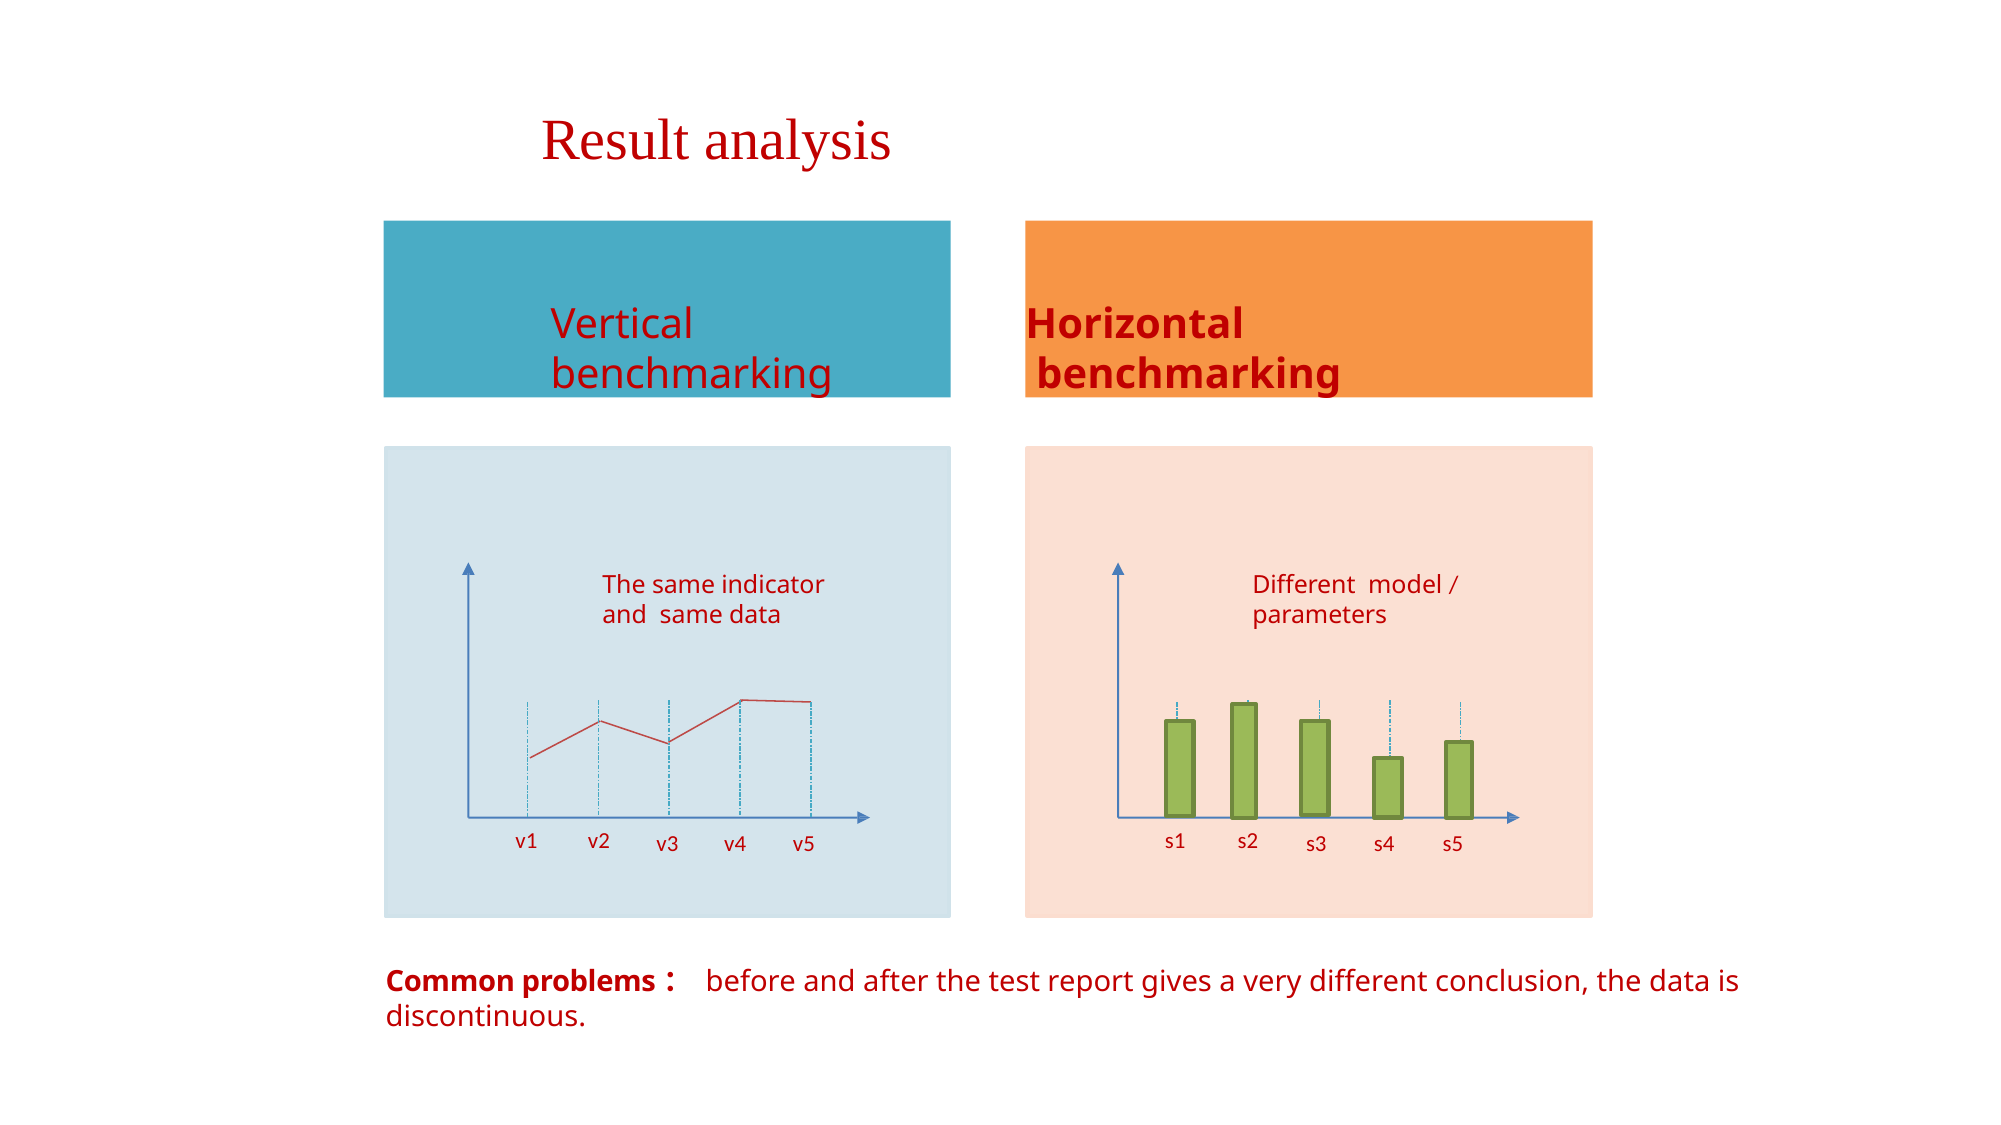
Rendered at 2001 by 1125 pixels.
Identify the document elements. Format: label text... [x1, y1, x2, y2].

text_box [1027, 447, 1591, 917]
text_box [1373, 757, 1402, 818]
text_box s3 [1306, 826, 1329, 857]
text_box [1111, 562, 1125, 818]
text_box [1445, 742, 1473, 818]
text_box The same indicator and same data [602, 566, 855, 629]
text_box Common problems： before and after the test report gives a very different conclusion, the data is discontinuous. [383, 959, 1791, 1032]
text_box v3 [656, 826, 681, 857]
text_box [1118, 811, 1520, 824]
text_box s4 [1373, 826, 1397, 857]
text_box Vertical benchmarking [383, 220, 951, 398]
text_box [468, 811, 871, 824]
text_box [1232, 704, 1256, 818]
text_box s5 [1442, 826, 1466, 857]
text_box [462, 562, 475, 818]
text_box [385, 447, 949, 917]
text_box [1301, 720, 1329, 816]
text_box Different model / parameters [1252, 566, 1580, 629]
text_box v1 [515, 823, 540, 854]
text_box v2 [588, 823, 613, 854]
title Result analysis [539, 39, 1462, 230]
text_box Horizontal benchmarking [1025, 220, 1593, 398]
text_box [1165, 721, 1194, 816]
text_box s1 [1165, 823, 1188, 854]
text_box s2 [1237, 823, 1261, 854]
text_box v4 [724, 826, 749, 857]
text_box v5 [792, 826, 818, 857]
